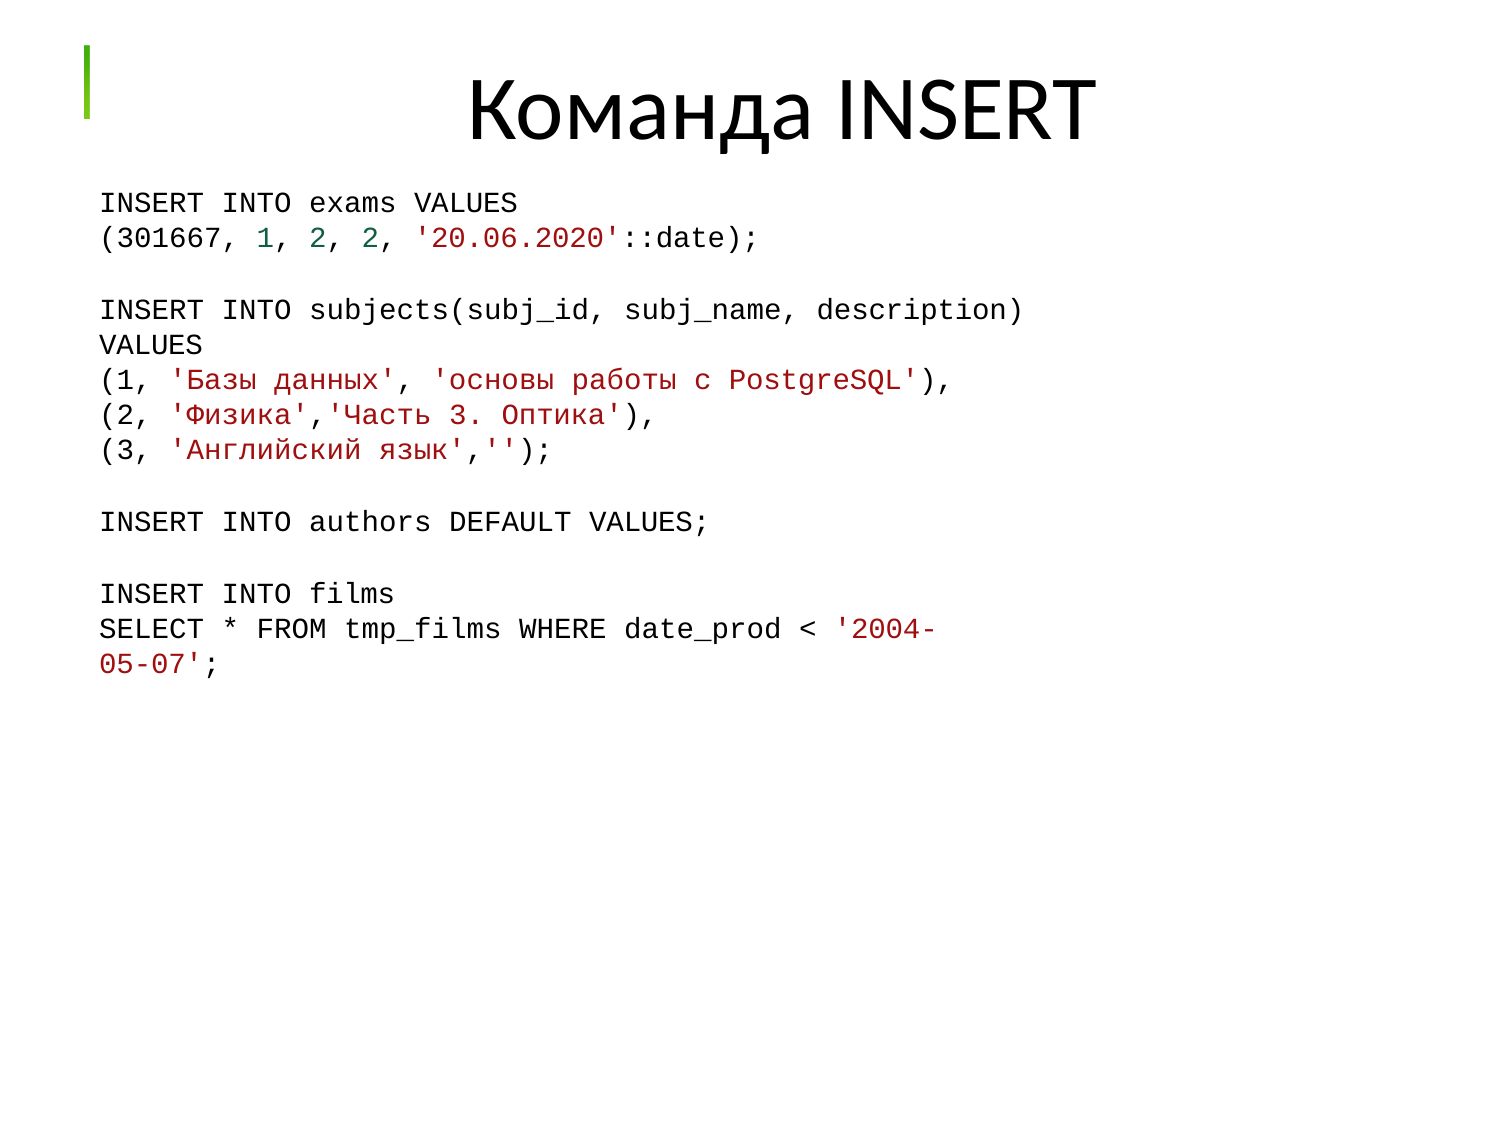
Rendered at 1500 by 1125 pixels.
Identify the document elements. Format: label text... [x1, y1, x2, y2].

title Команда INSERT [75, 6, 1425, 197]
picture [84, 45, 90, 119]
text_box INSERT INTO exams VALUES (301667, 1, 2, 2, '20.06.2020'::date); INSERT INTO subjects(subj_id, subj_name, description) VALUES (1, 'Базы данных', 'основы работы с PostgreSQL'), (2, 'Физика','Часть 3. Оптика'), (3, 'Английский язык',''); INSERT INTO authors DEFAULT VALUES; INSERT INTO films SELECT * FROM tmp_films WHERE date_prod < '2004-05-07'; [97, 181, 1062, 680]
